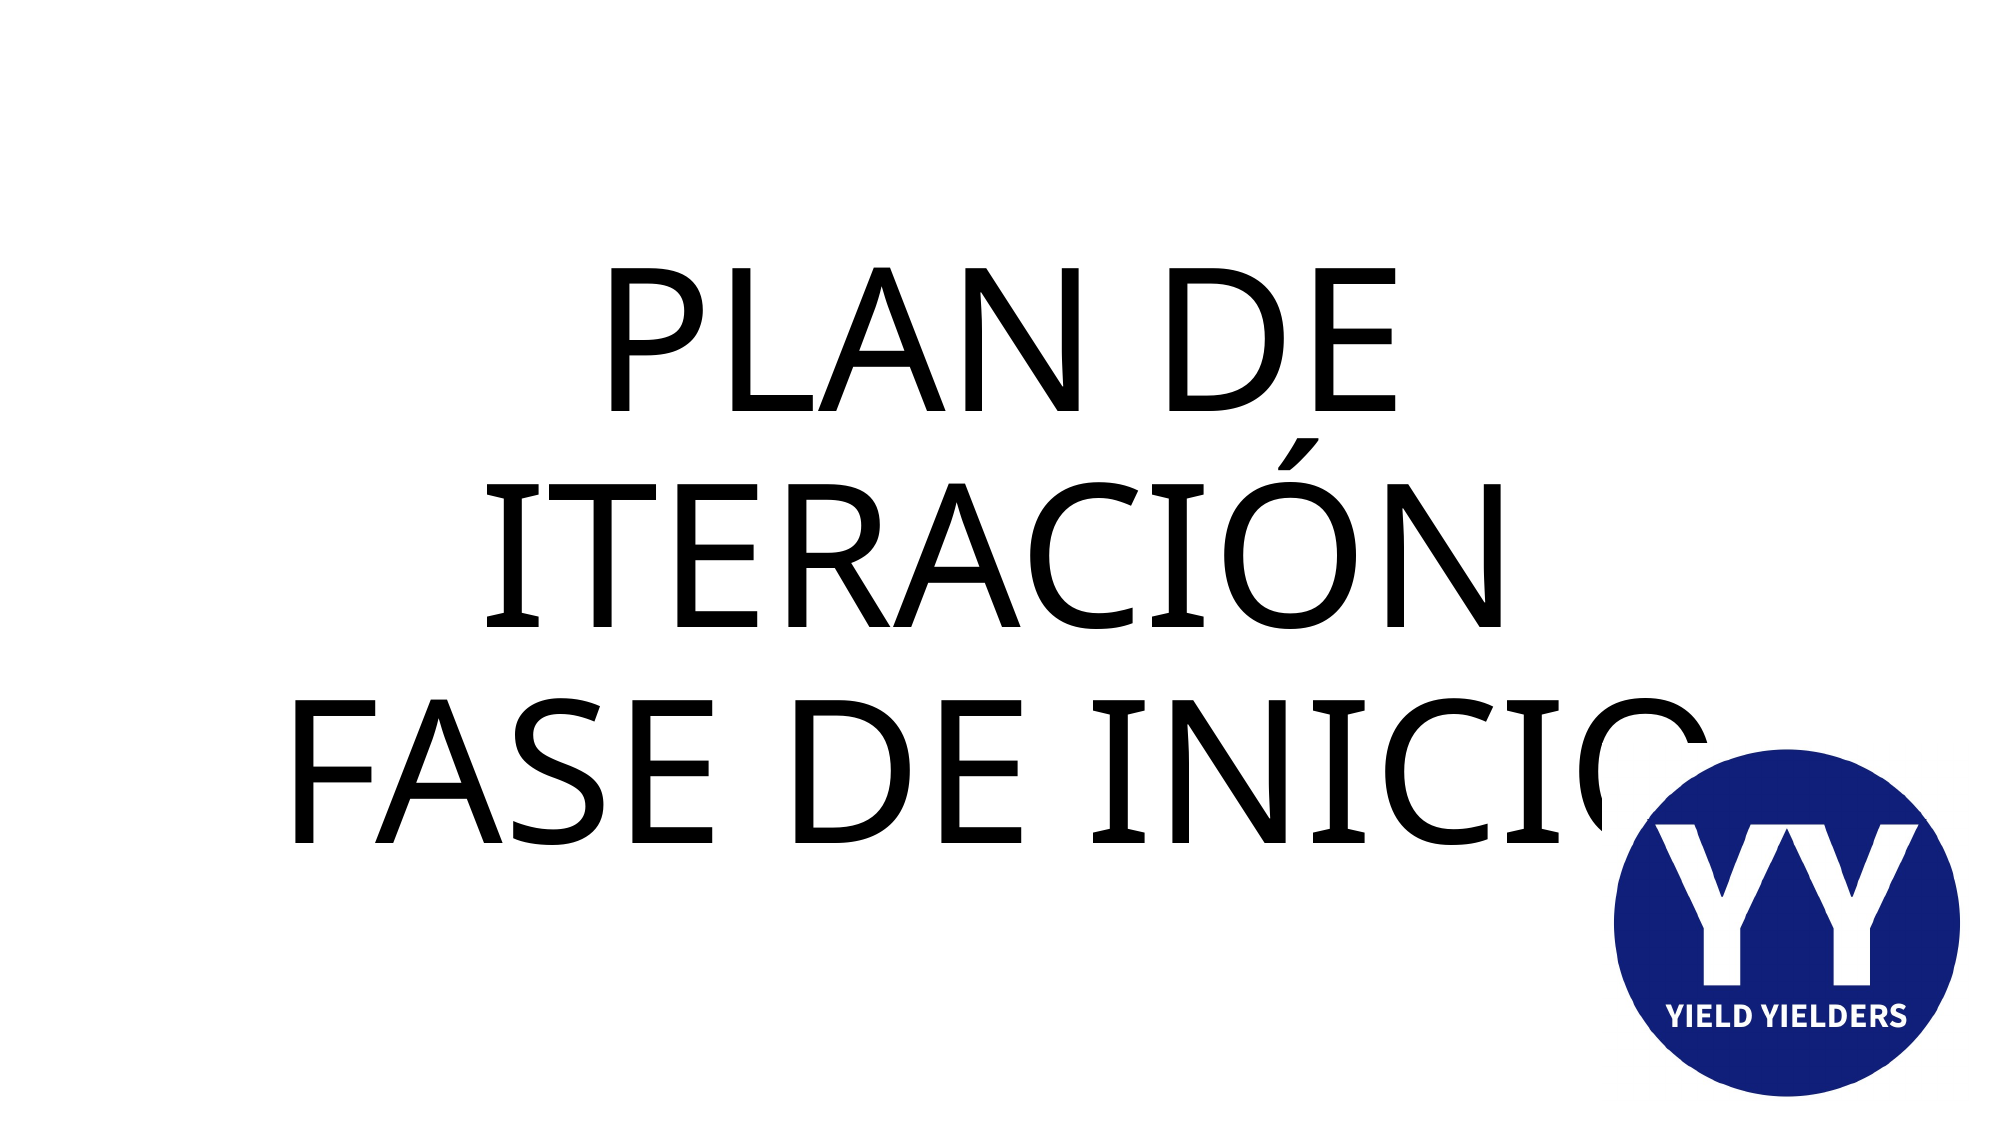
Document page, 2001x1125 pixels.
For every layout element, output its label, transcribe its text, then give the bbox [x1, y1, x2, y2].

picture [1601, 742, 1969, 1101]
title PLAN DE ITERACIÓN FASE DE INICIO [137, 123, 1863, 1002]
